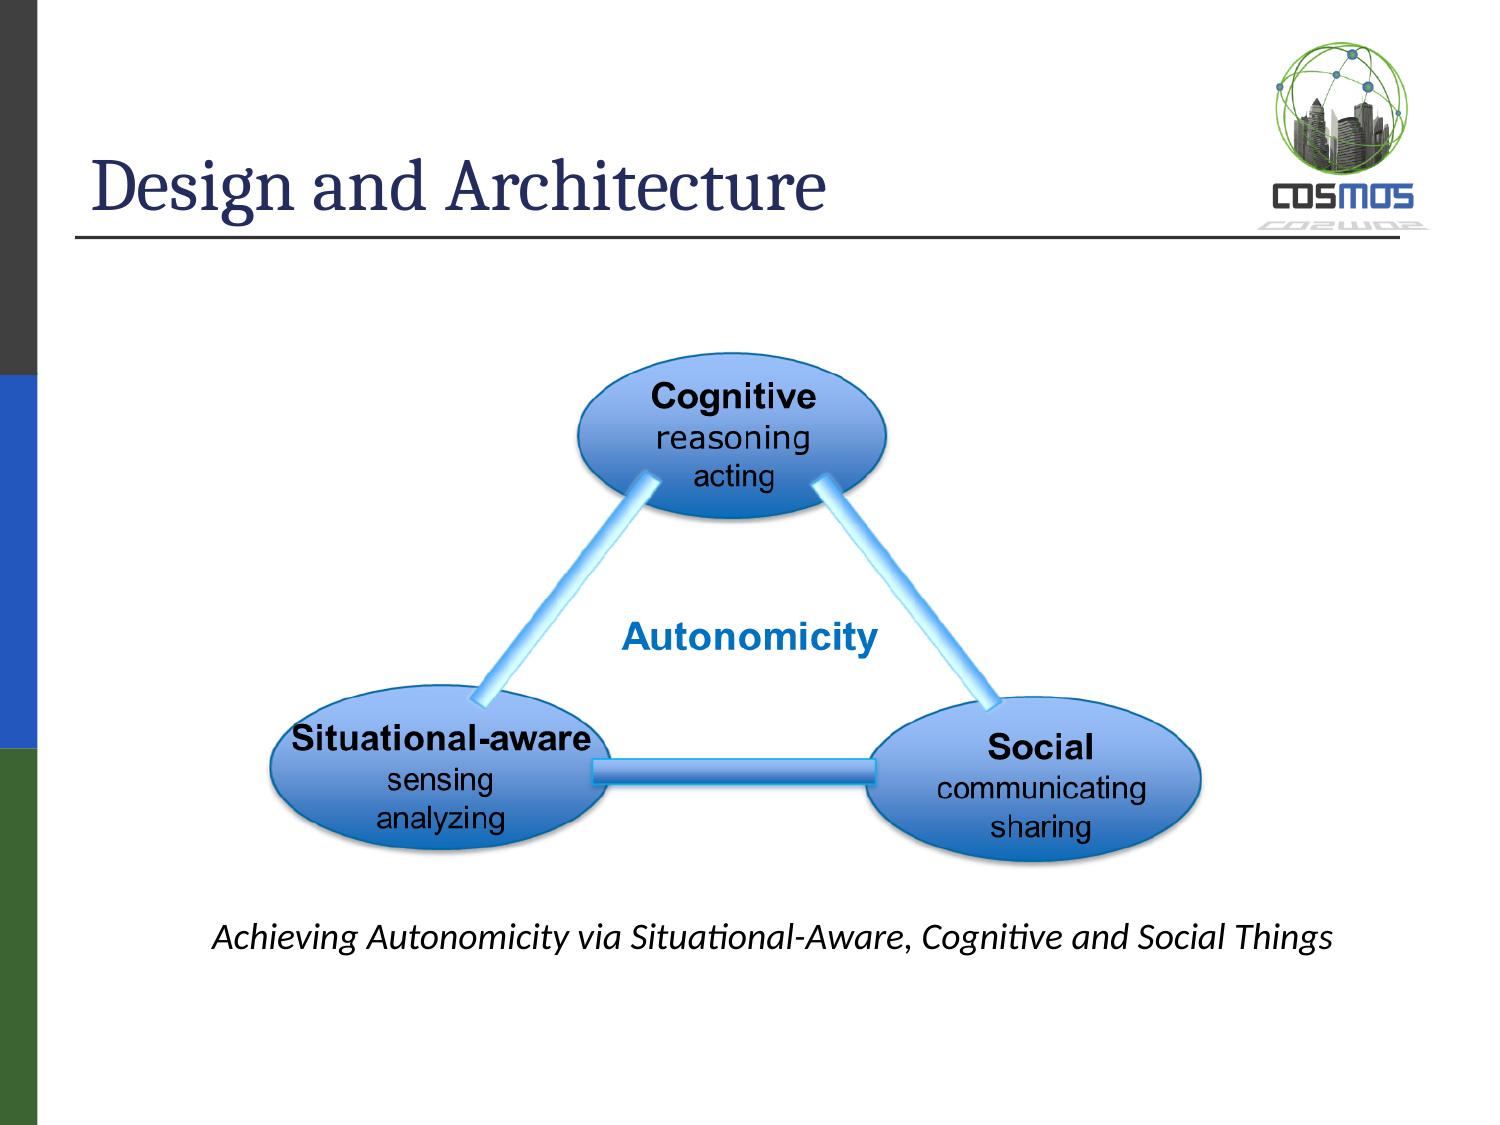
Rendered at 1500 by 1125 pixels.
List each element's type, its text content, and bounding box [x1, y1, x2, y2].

text_box Achieving Autonomicity via Situational-Aware, Cognitive and Social Things [135, 904, 1411, 965]
title Design and Architecture [75, 45, 1231, 233]
picture [246, 349, 1225, 872]
picture [1257, 42, 1430, 230]
